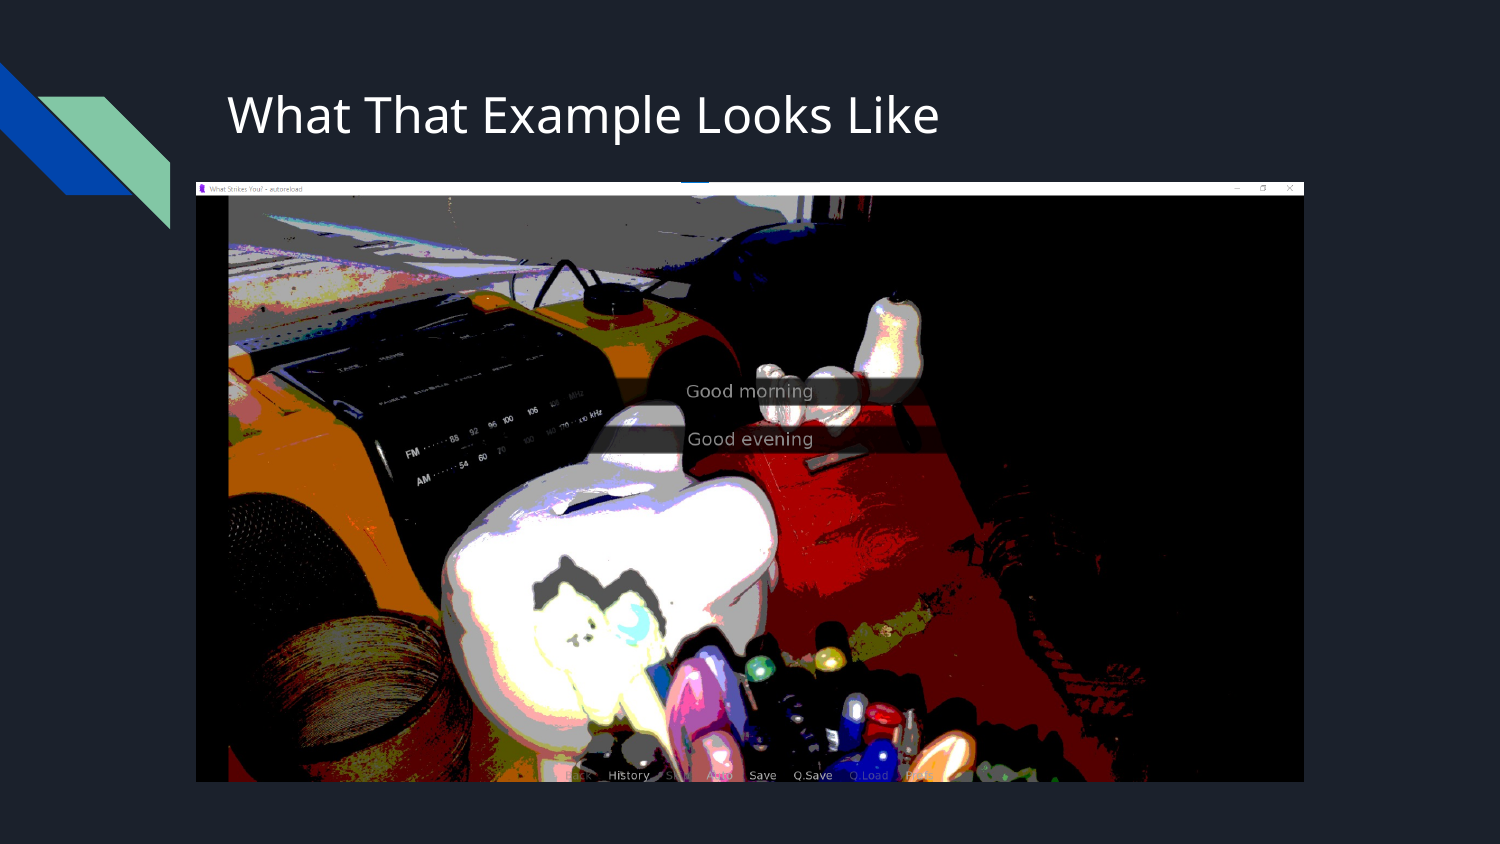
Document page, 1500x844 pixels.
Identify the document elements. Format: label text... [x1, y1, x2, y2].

title What That Example Looks Like [212, 64, 1368, 215]
picture [196, 182, 1304, 783]
